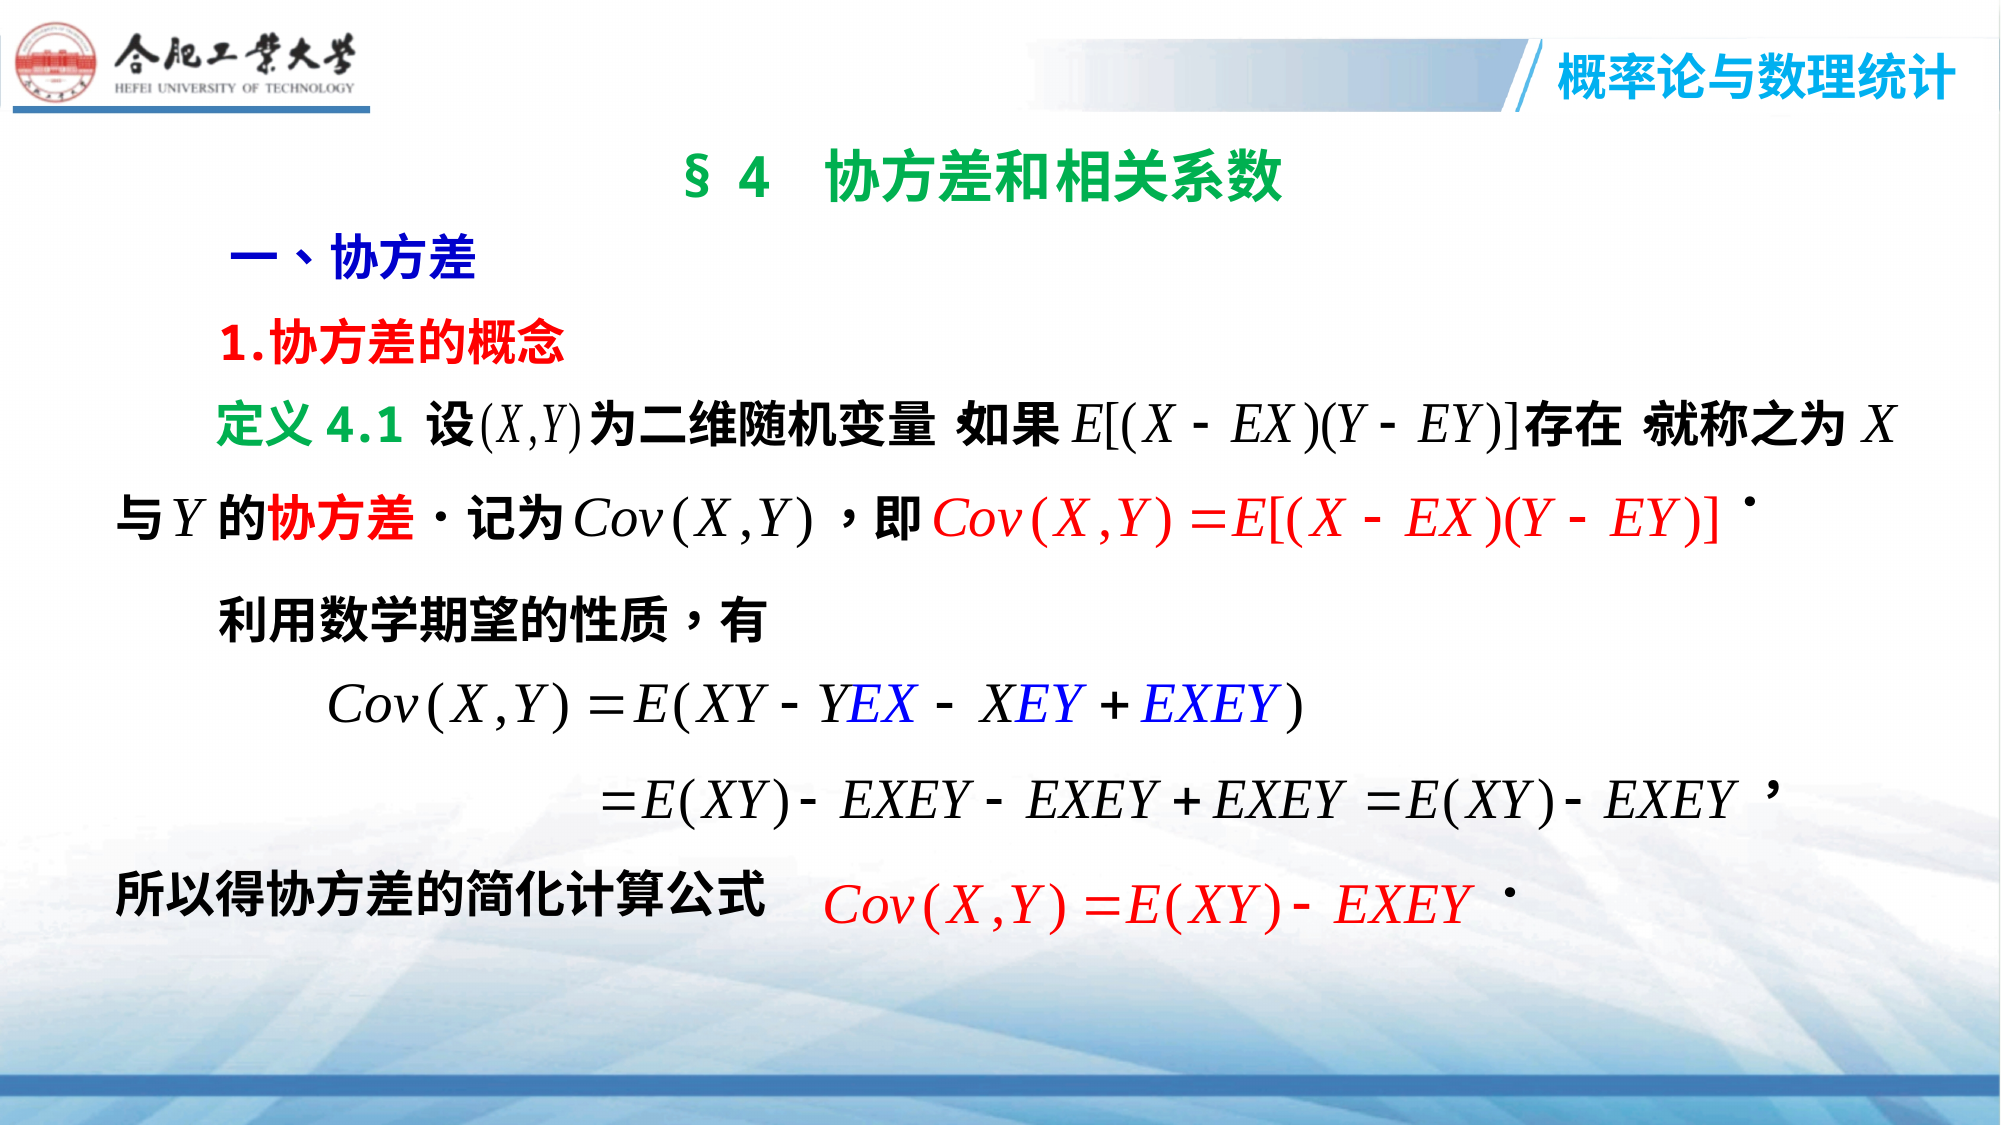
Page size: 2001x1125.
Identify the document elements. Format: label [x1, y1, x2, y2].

text_box [284, 118, 1682, 258]
picture [0, 0, 2001, 1125]
text_box [115, 852, 1660, 986]
text_box [115, 371, 1911, 579]
text_box [229, 197, 1619, 326]
text_box [219, 282, 1608, 371]
text_box [218, 579, 1901, 853]
